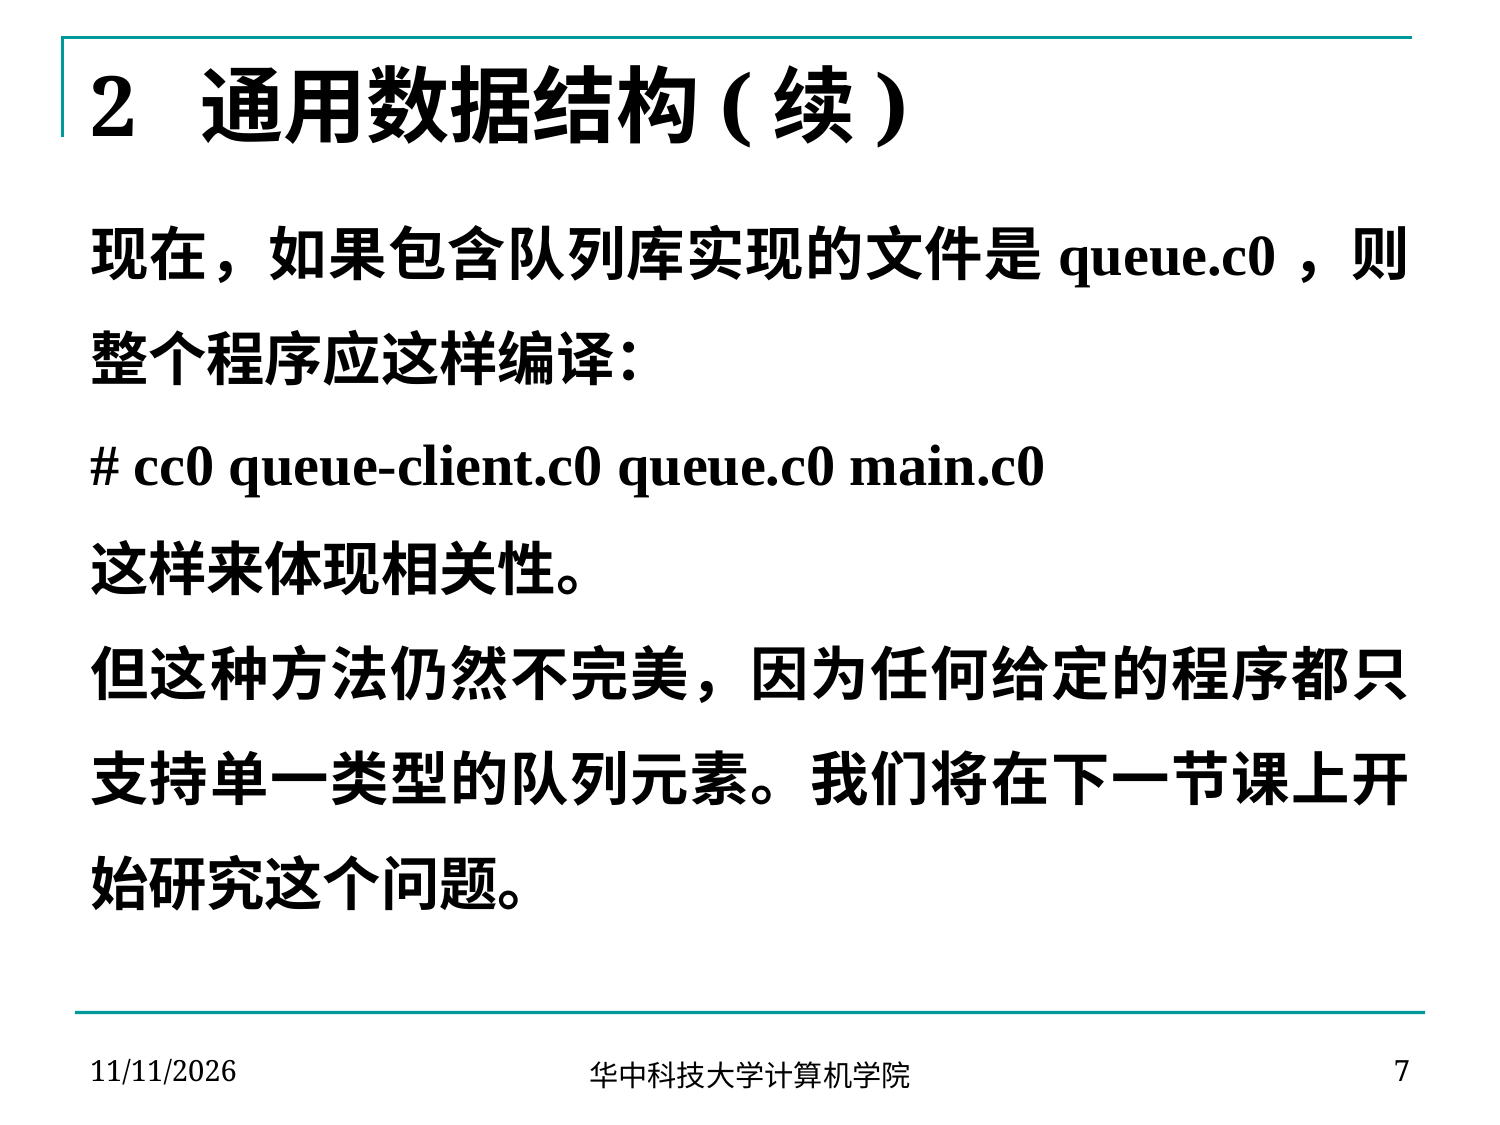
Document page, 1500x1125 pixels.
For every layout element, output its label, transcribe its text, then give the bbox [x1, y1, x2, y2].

list 现在，如果包含队列库实现的文件是queue.c0，则整个程序应这样编译： # cc0 queue-client.c0 queue.c0 main.c0 这样来体现相关性。 但这种方法仍然不完美，因为任何给定的程序都只支持单一类型的队列元素。我们将在下一节课上开始研究这个问题。 [75, 174, 1425, 994]
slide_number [75, 1024, 425, 1100]
title 2 通用数据结构(续) [75, 45, 1425, 163]
slide_number 7 [1074, 1024, 1425, 1100]
footer 华中科技大学计算机学院 [512, 1025, 988, 1100]
